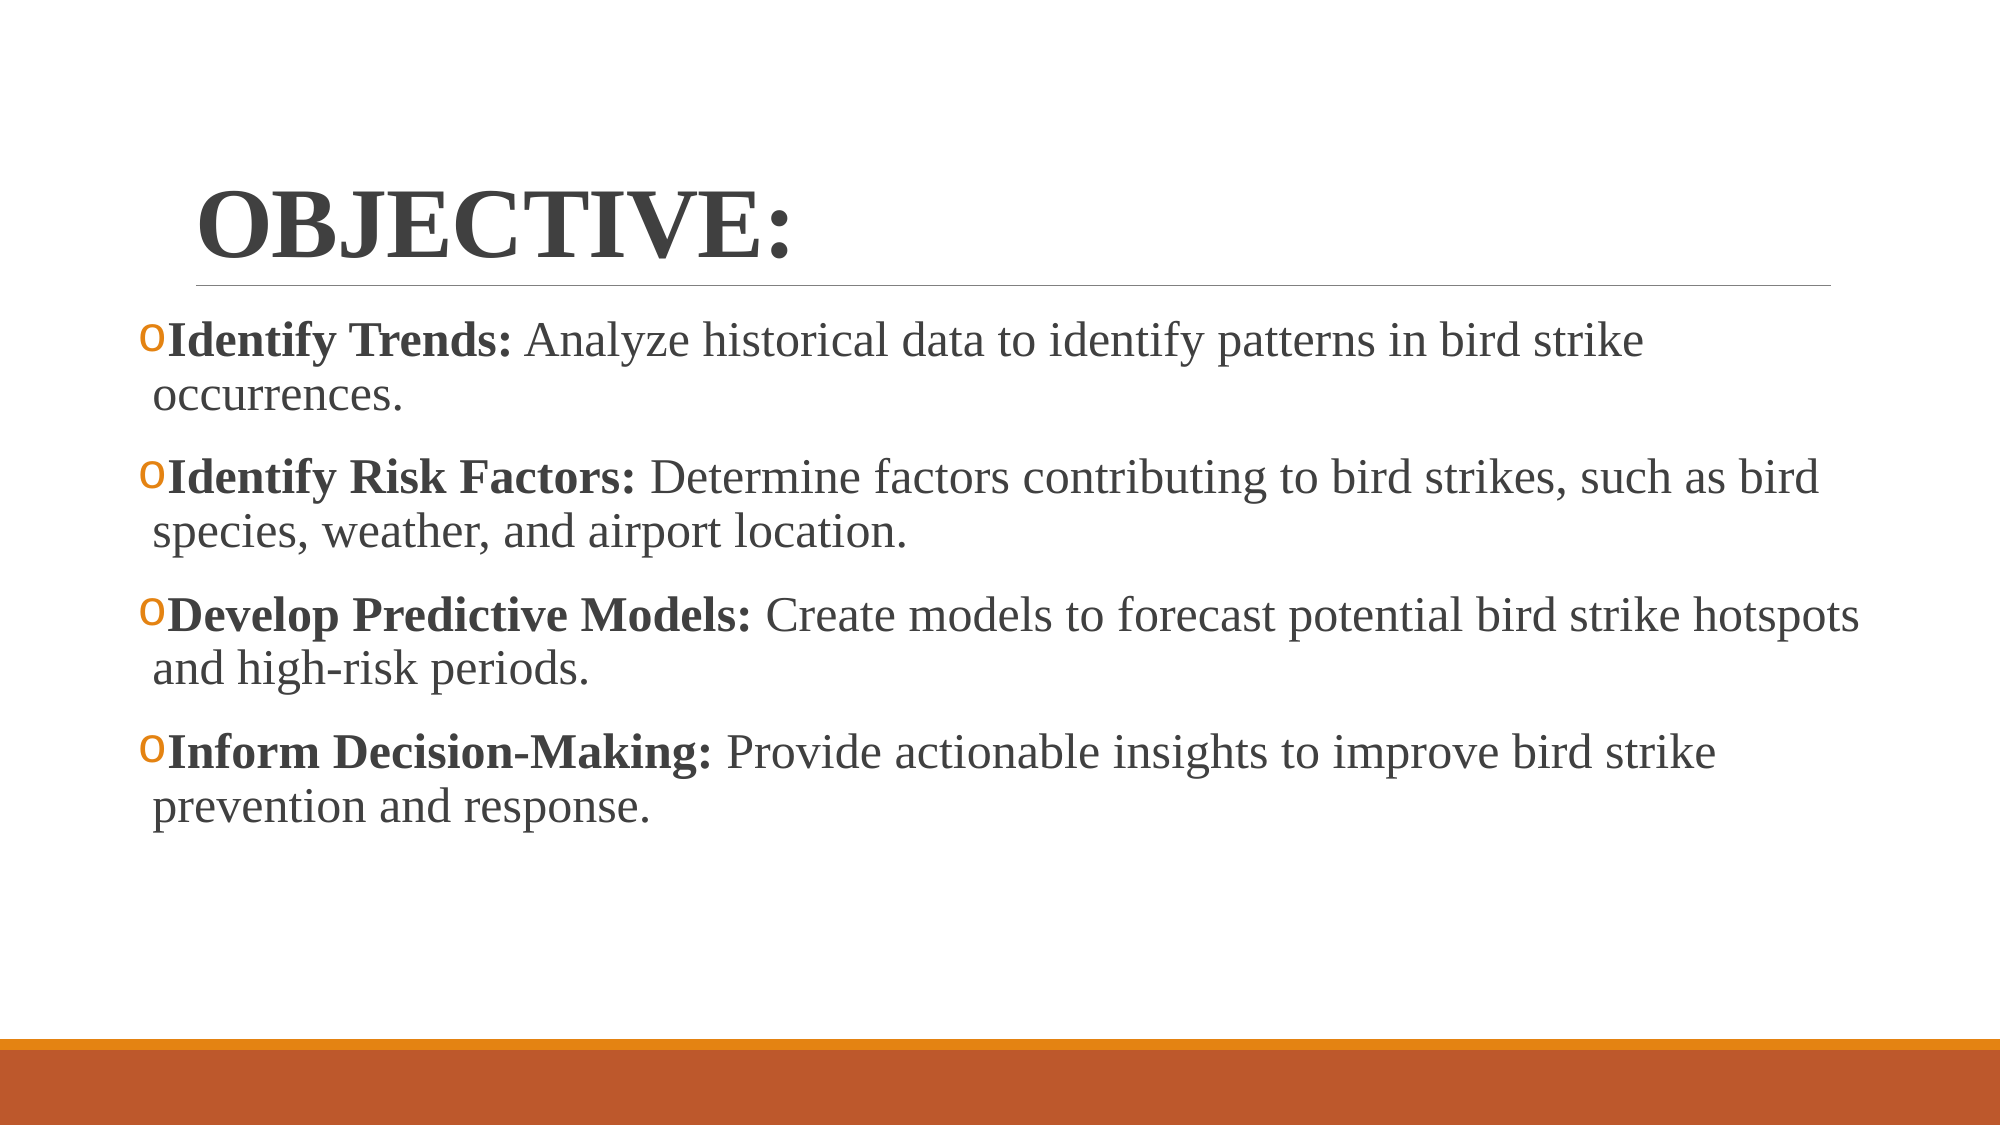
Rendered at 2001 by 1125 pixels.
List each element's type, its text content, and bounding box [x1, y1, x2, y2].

title OBJECTIVE: [180, 47, 1830, 285]
list Identify Trends: Analyze historical data to identify patterns in bird strike occurrences. Identify Risk Factors: Determine factors contributing to bird strikes, such as bird species, weather, and airport location. Develop Predictive Models: Create models to forecast potential bird strike hotspots and high-risk periods. Inform Decision-Making: Provide actionable insights to improve bird strike prevention and response. [137, 306, 1863, 822]
